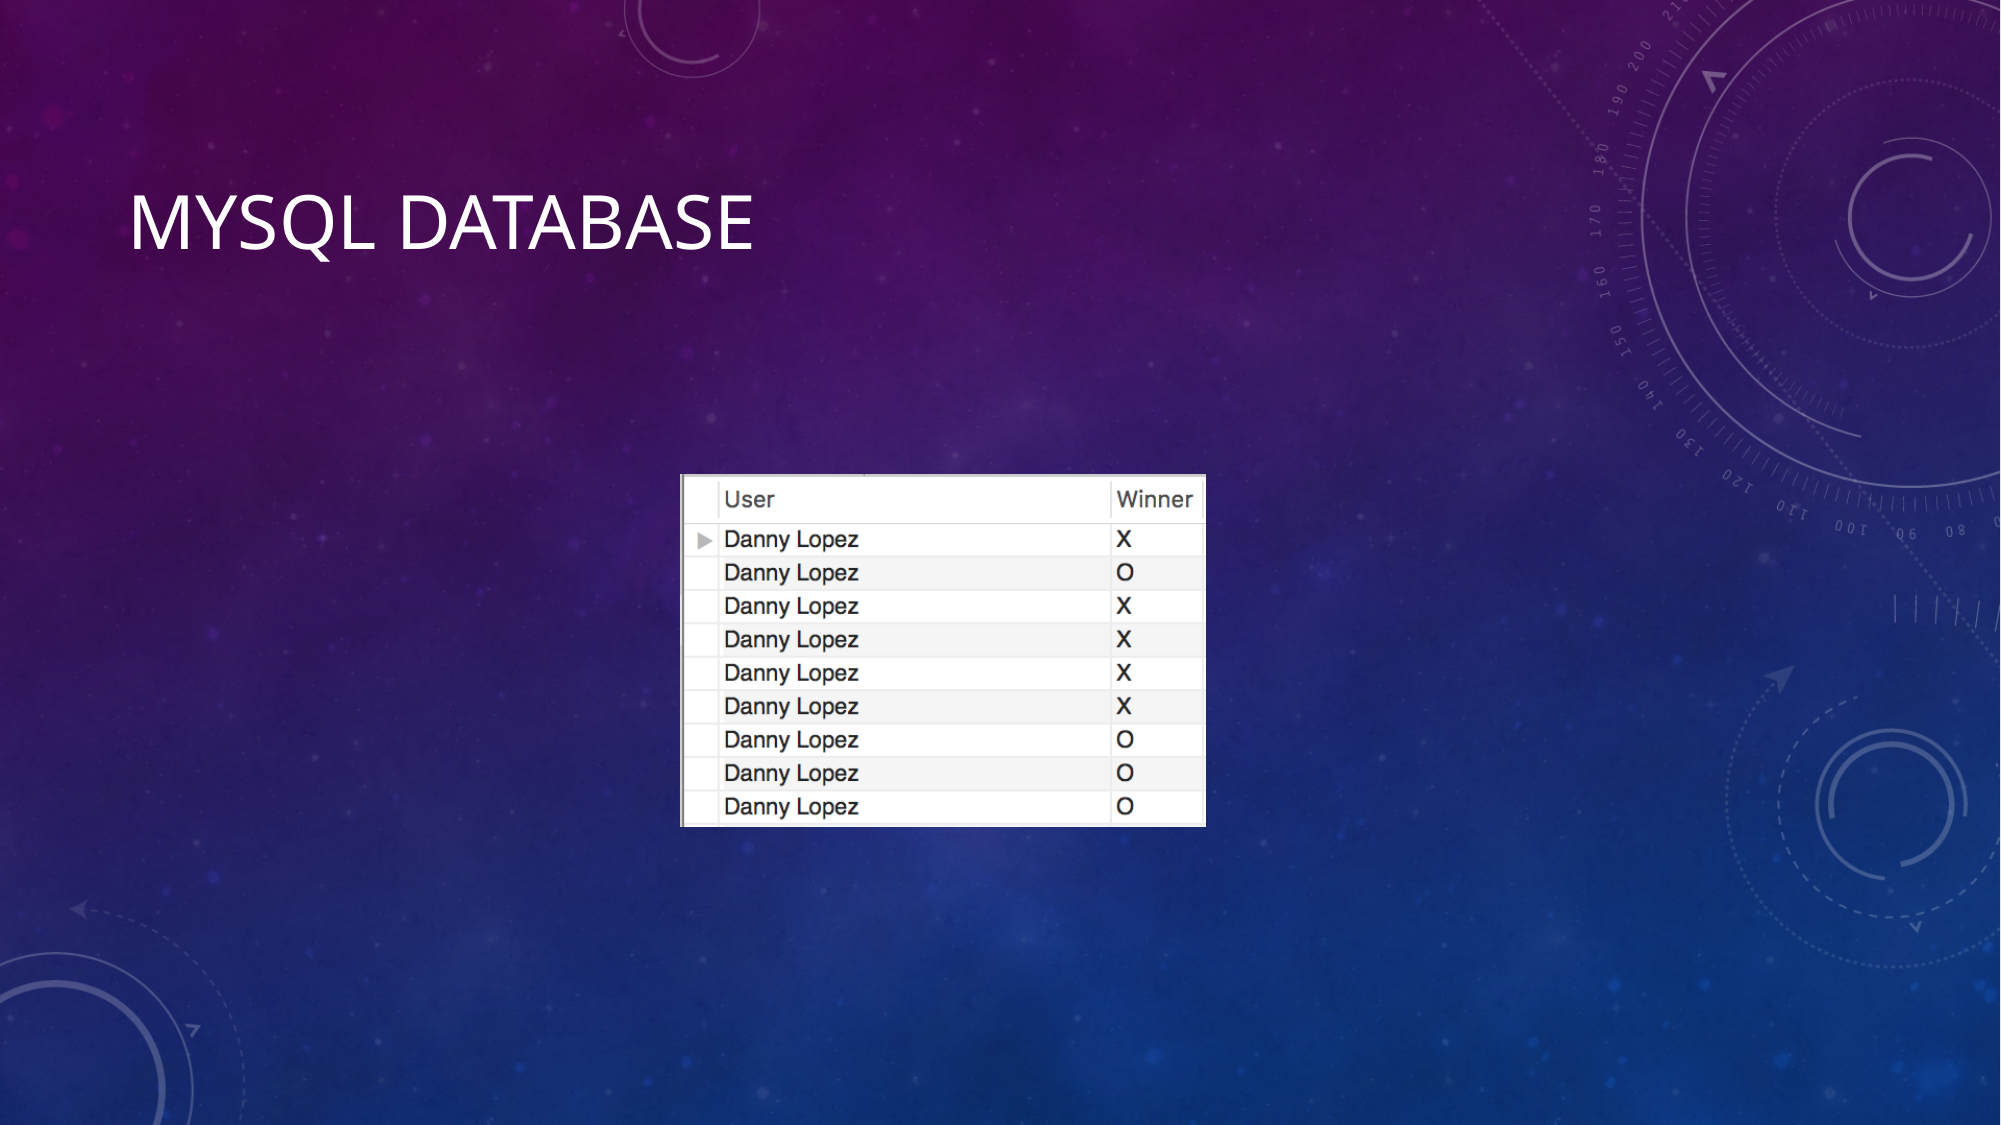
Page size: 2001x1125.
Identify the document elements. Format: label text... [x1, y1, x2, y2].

title MySQL Database [112, 99, 1775, 339]
picture [0, 0, 2001, 1125]
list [680, 474, 1207, 827]
